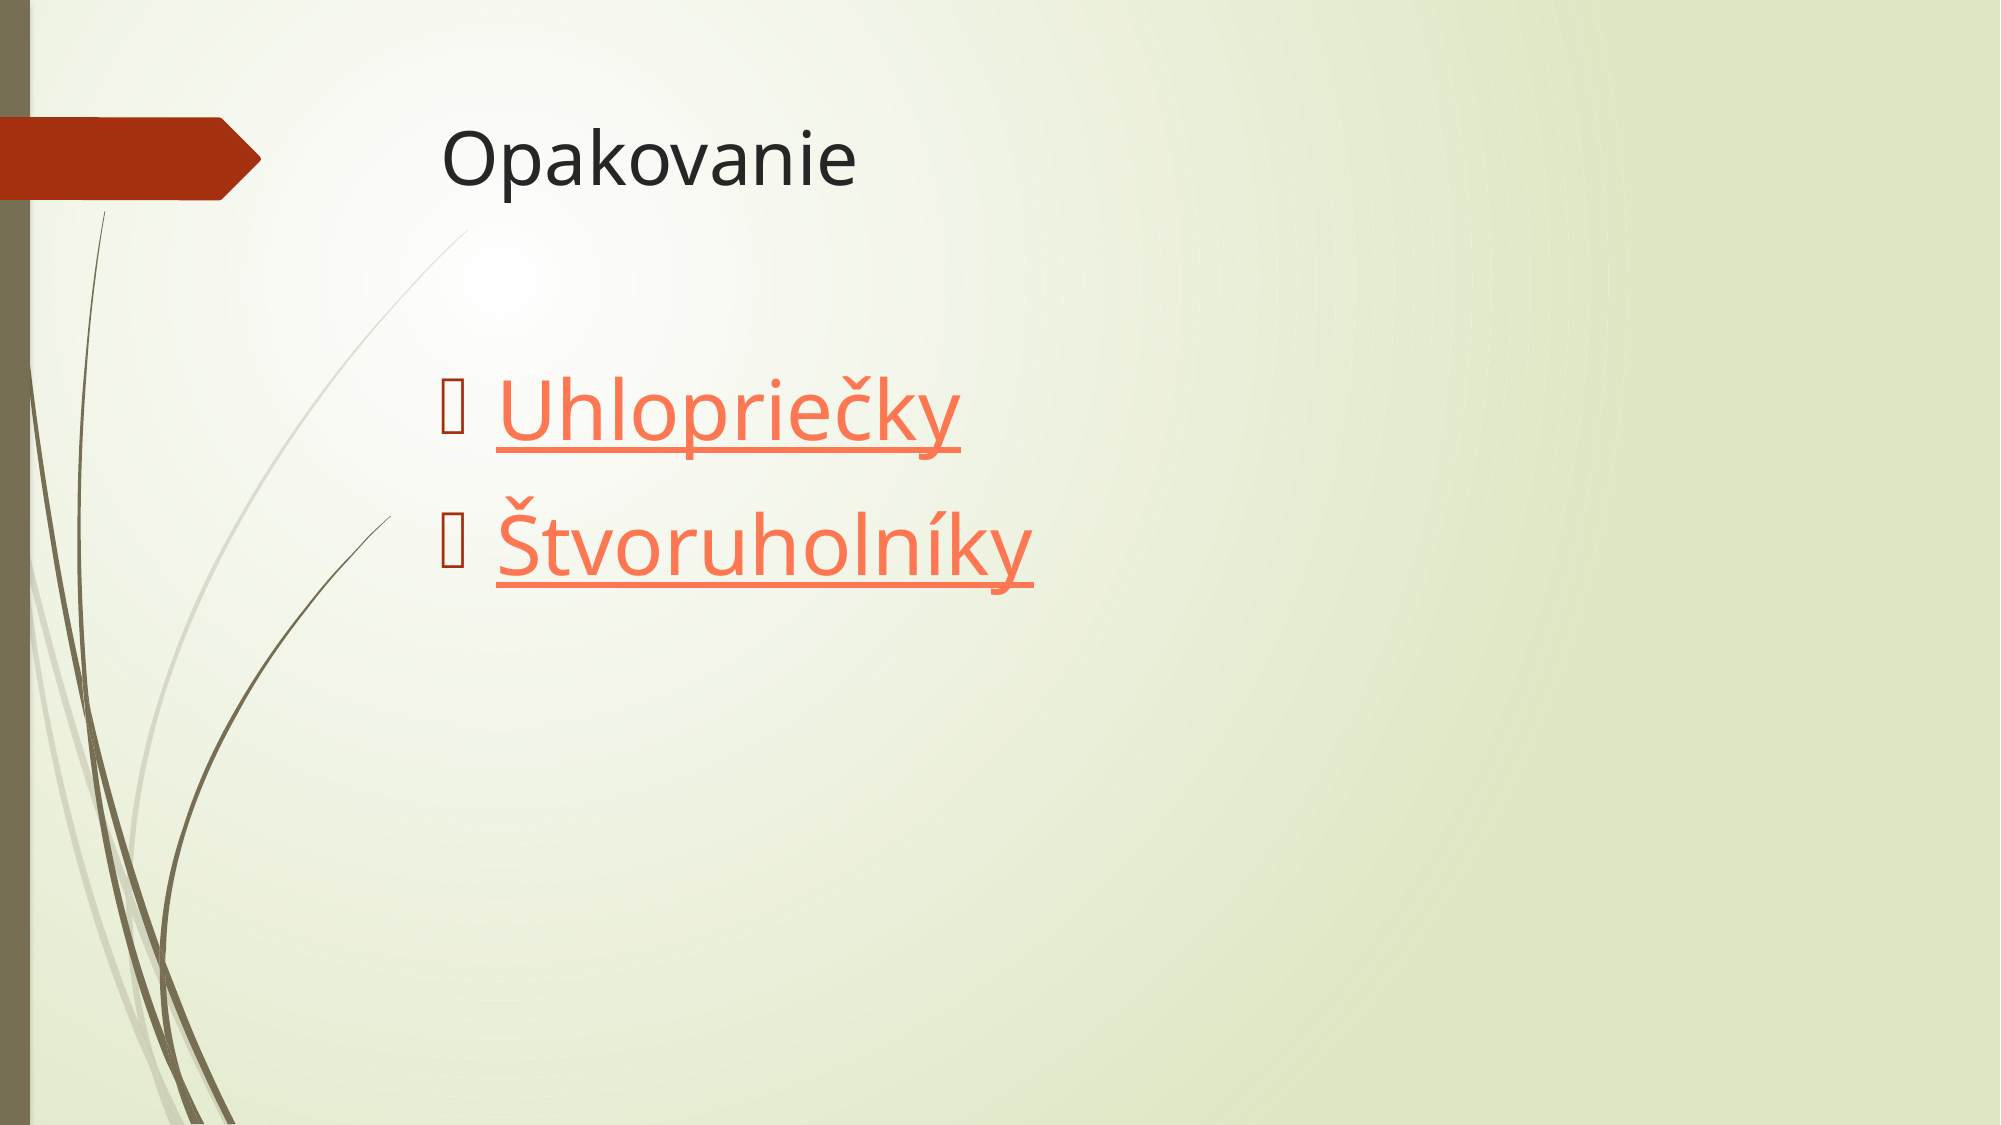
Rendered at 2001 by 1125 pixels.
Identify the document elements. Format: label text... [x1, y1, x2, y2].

list Uhlopriečky Štvoruholníky [424, 350, 1888, 970]
title Opakovanie [425, 102, 1888, 313]
